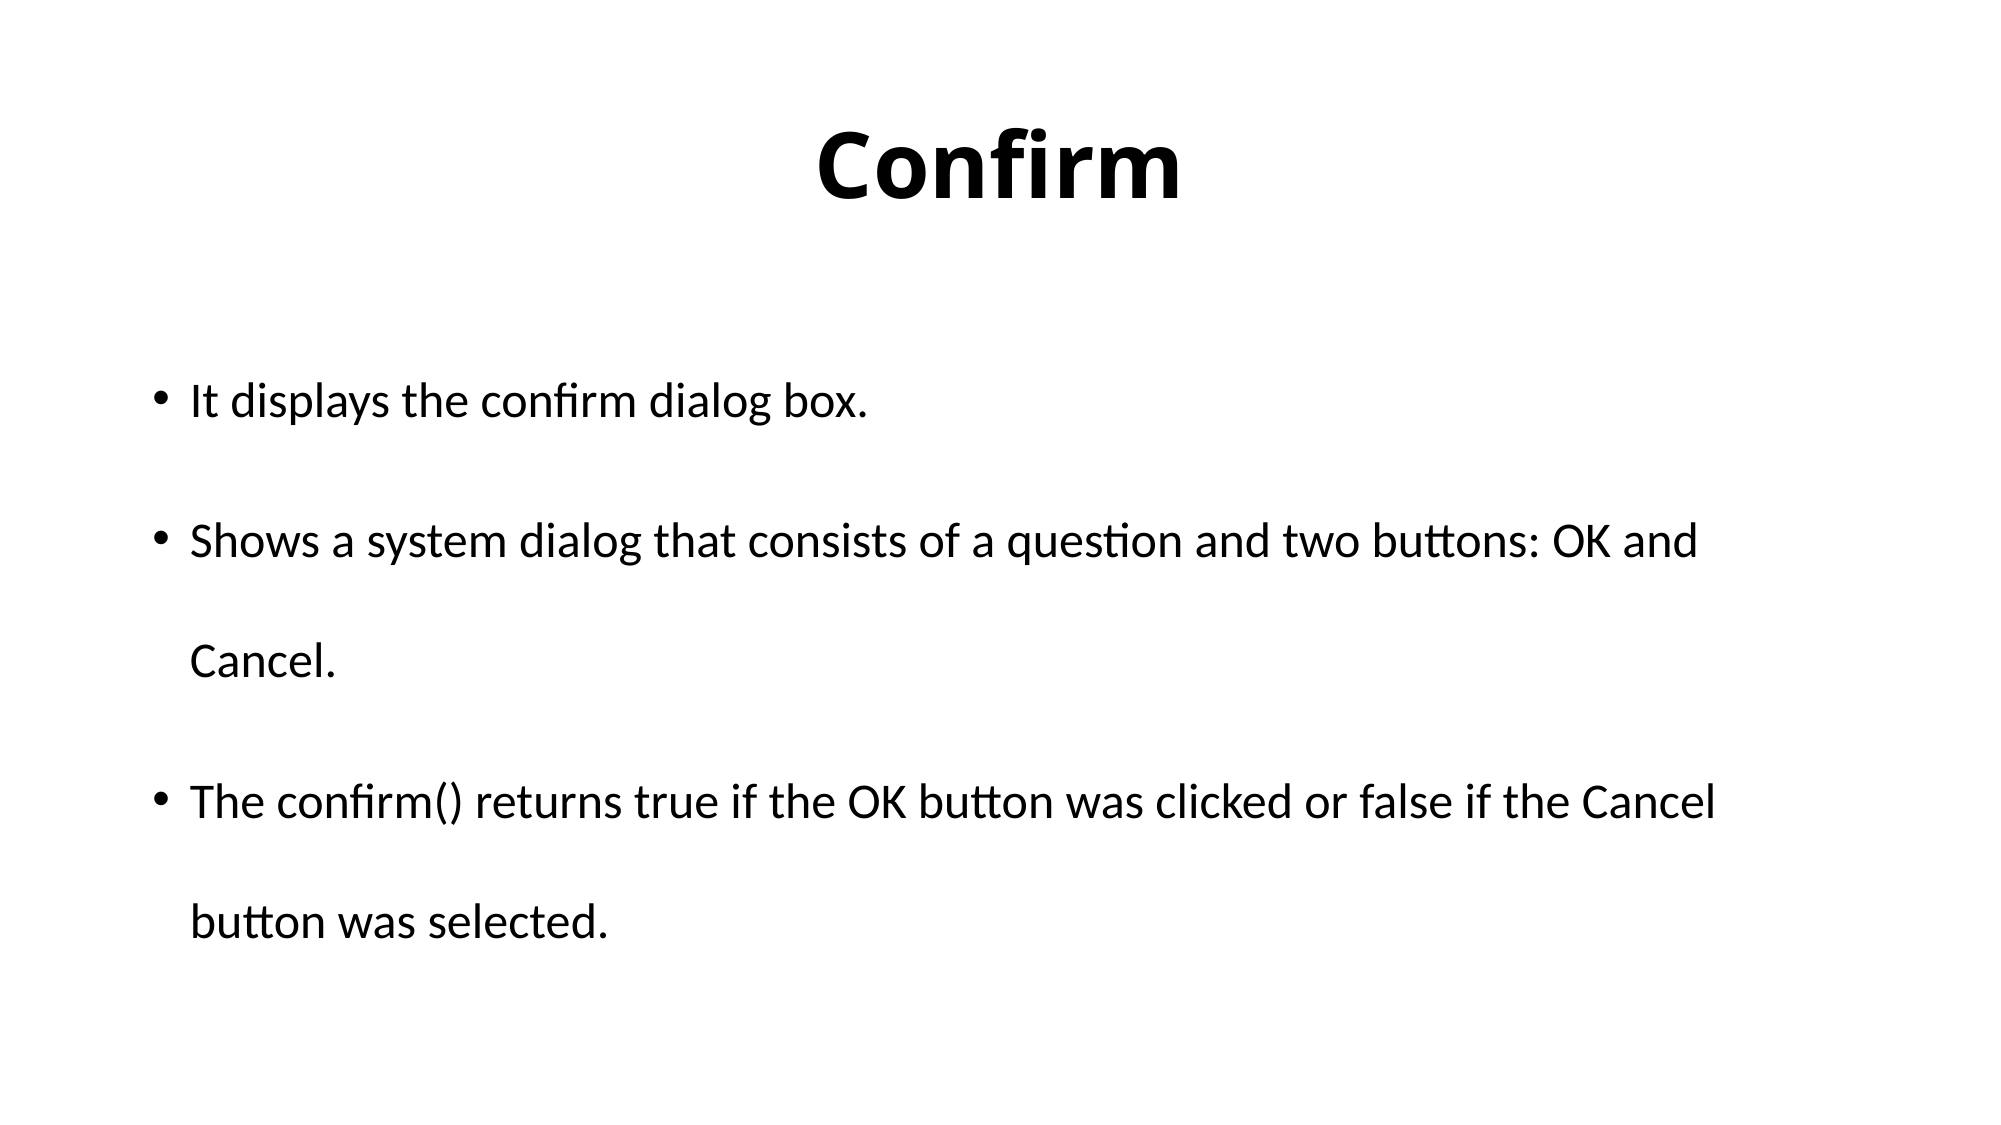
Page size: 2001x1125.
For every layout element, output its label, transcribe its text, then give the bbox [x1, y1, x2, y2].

title Confirm [137, 59, 1863, 278]
list It displays the confirm dialog box. Shows a system dialog that consists of a question and two buttons: OK and Cancel. The confirm() returns true if the OK button was clicked or false if the Cancel button was selected. [137, 299, 1863, 1014]
